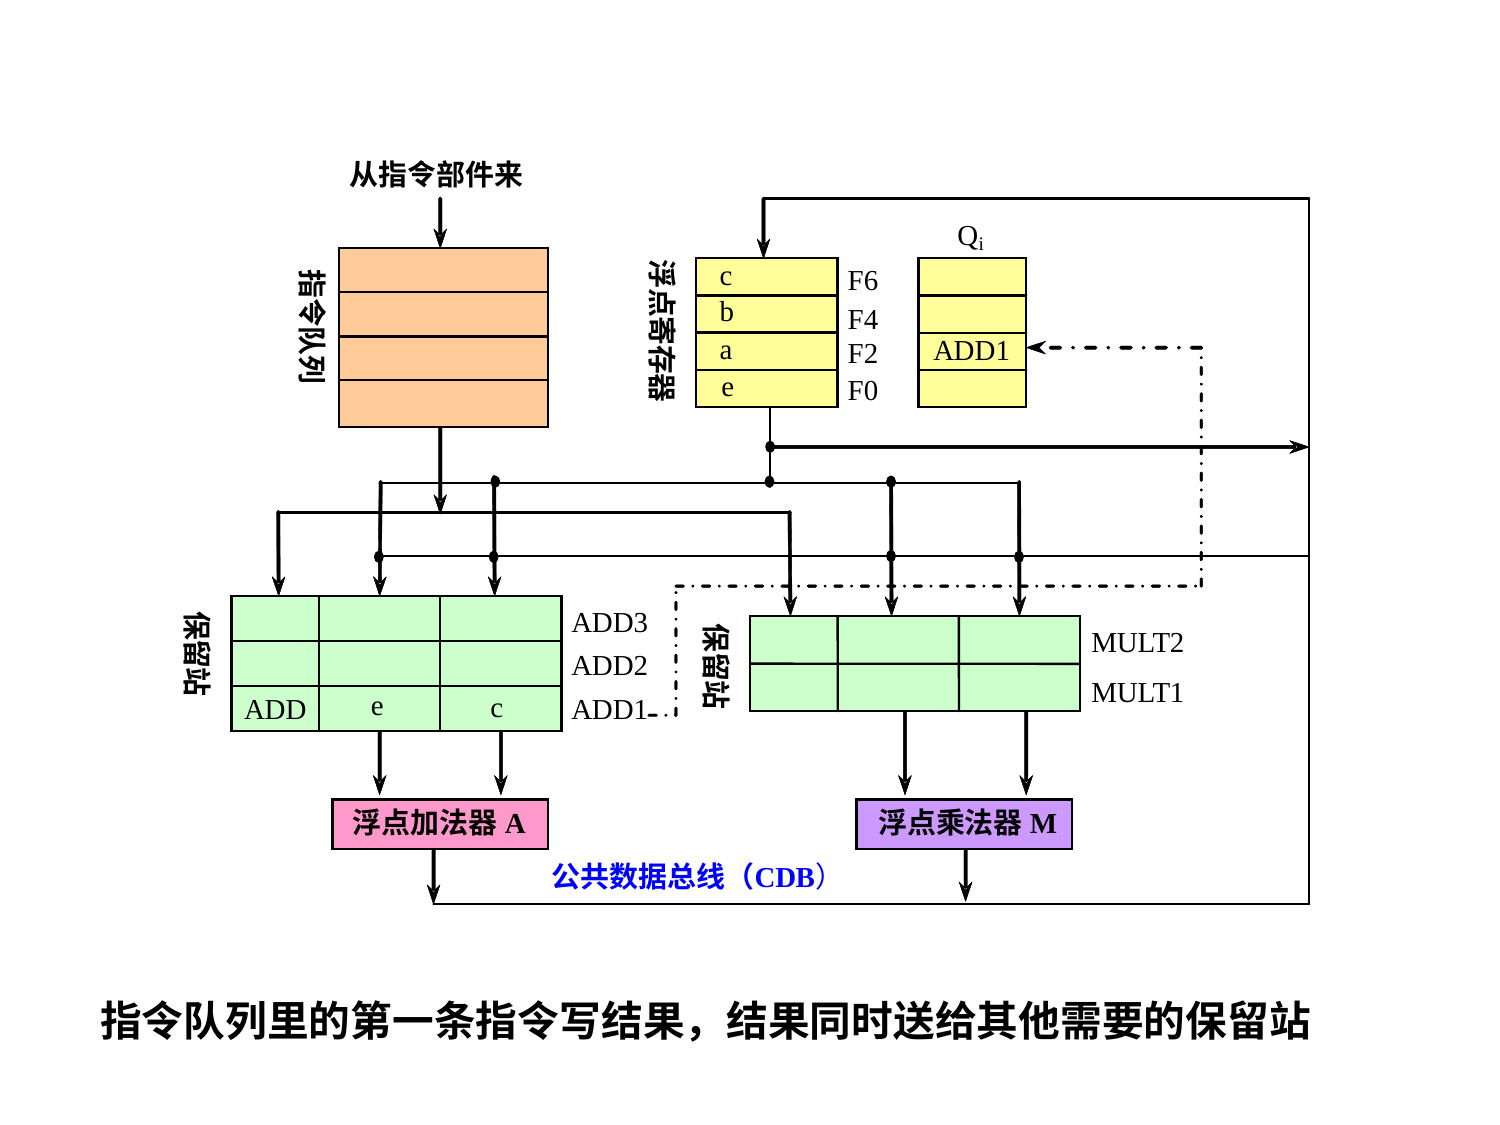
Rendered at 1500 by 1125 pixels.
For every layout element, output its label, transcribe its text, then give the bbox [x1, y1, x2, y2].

text_box 指令队列里的第一条指令写结果，结果同时送给其他需要的保留站 [85, 987, 1326, 1053]
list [170, 148, 1341, 916]
